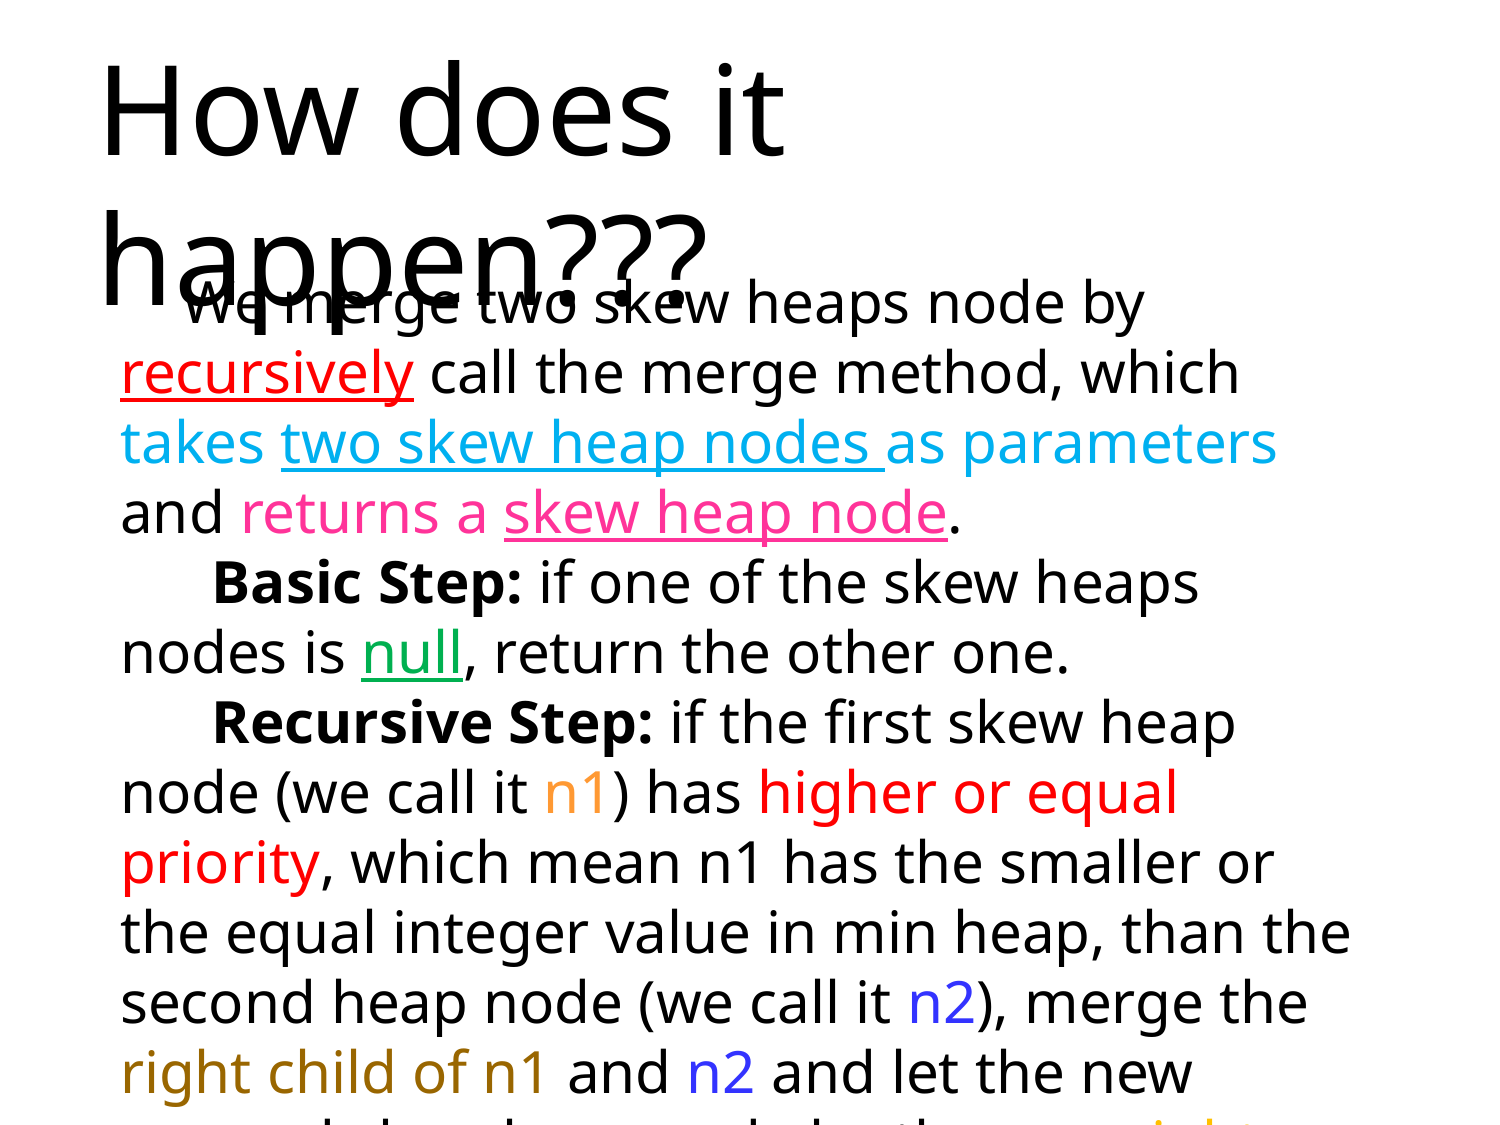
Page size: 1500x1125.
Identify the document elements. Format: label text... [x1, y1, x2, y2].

text_box We merge two skew heaps node by recursively call the merge method, which takes two skew heap nodes as parameters and returns a skew heap node. Basic Step: if one of the skew heaps nodes is null, return the other one. Recursive Step: if the first skew heap node (we call it n1) has higher or equal priority, which mean n1 has the smaller or the equal integer value in min heap, than the second heap node (we call it n2), merge the right child of n1 and n2 and let the new merged skew heap node be the new right child of n1. Then swap the left and right child of n1. Return n1 and end the method. If n1 has lower priority than n2, return the skew heap node created by calling merge method again but put n2 and n1 reversely in the parenthesis (i.e. originally calling merge(n1, n2), but now calling merge(n2, n1)). [105, 257, 1395, 1125]
text_box How does it happen??? [82, 23, 1442, 339]
